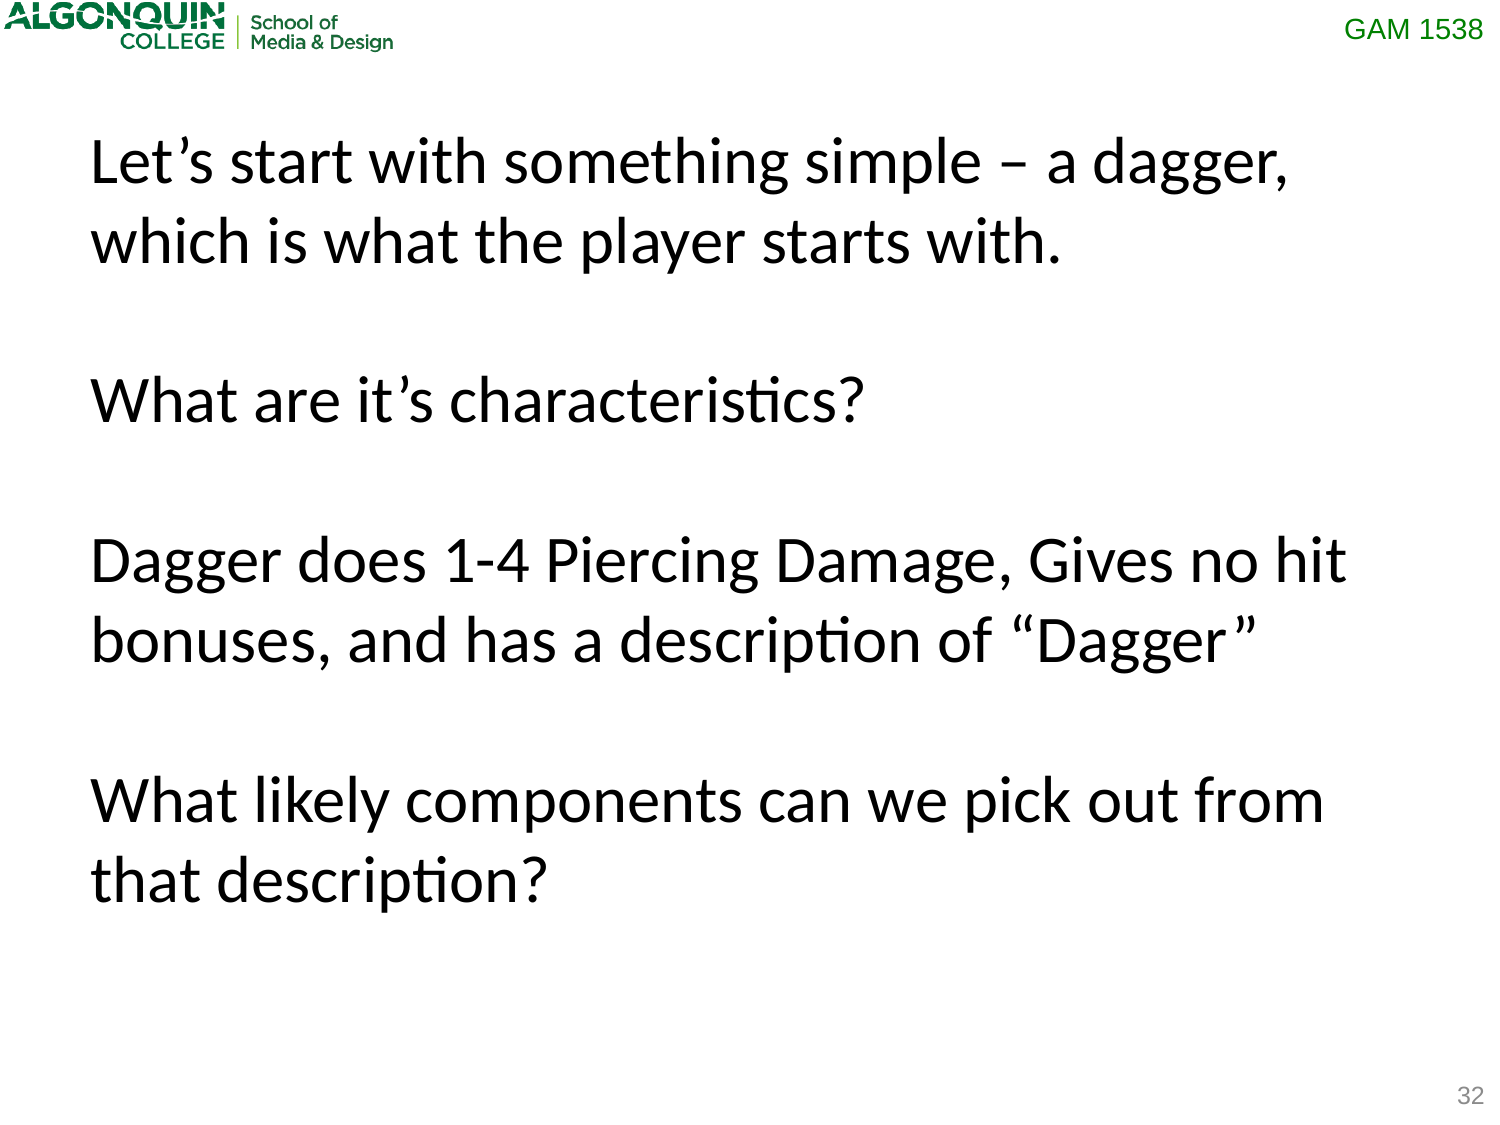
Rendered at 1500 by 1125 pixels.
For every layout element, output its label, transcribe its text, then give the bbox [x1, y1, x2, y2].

text_box Let’s start with something simple – a dagger, which is what the player starts with. What are it’s characteristics? Dagger does 1-4 Piercing Damage, Gives no hit bonuses, and has a description of “Dagger” What likely components can we pick out from that description? [75, 109, 1434, 924]
slide_number 32 [1149, 1065, 1500, 1125]
picture [0, 0, 399, 54]
